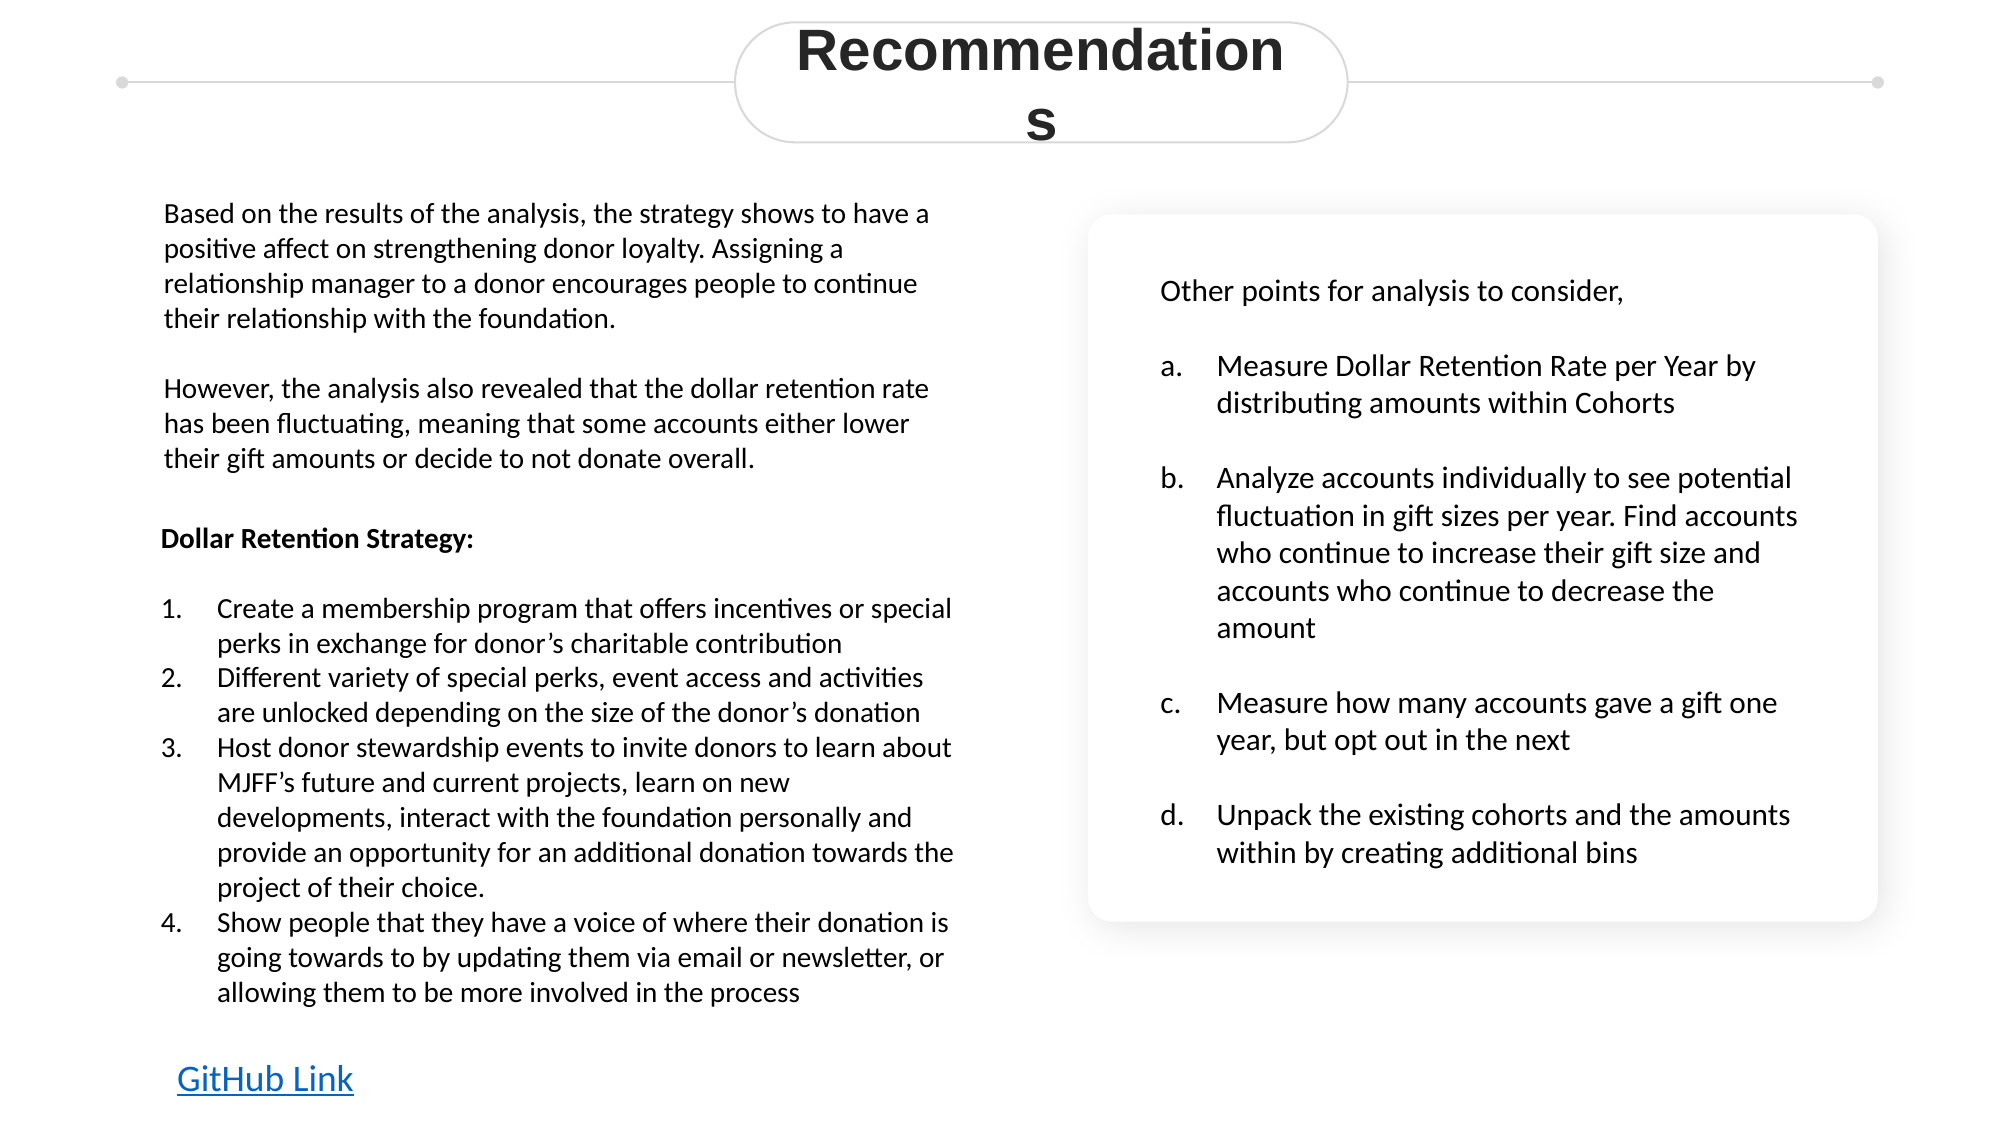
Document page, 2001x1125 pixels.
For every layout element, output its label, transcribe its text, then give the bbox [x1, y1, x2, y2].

text_box Dollar Retention Strategy: Create a membership program that offers incentives or special perks in exchange for donor’s charitable contribution Different variety of special perks, event access and activities are unlocked depending on the size of the donor’s donation Host donor stewardship events to invite donors to learn about MJFF’s future and current projects, learn on new developments, interact with the foundation personally and provide an opportunity for an additional donation towards the project of their choice. Show people that they have a voice of where their donation is going towards to by updating them via email or newsletter, or allowing them to be more involved in the process [146, 511, 976, 1016]
text_box Based on the results of the analysis, the strategy shows to have a positive affect on strengthening donor loyalty. Assigning a relationship manager to a donor encourages people to continue their relationship with the foundation. However, the analysis also revealed that the dollar retention rate has been fluctuating, meaning that some accounts either lower their gift amounts or decide to not donate overall. [148, 186, 979, 482]
text_box Other points for analysis to consider, Measure Dollar Retention Rate per Year by distributing amounts within Cohorts Analyze accounts individually to see potential fluctuation in gift sizes per year. Find accounts who continue to increase their gift size and accounts who continue to decrease the amount Measure how many accounts gave a gift one year, but opt out in the next Unpack the existing cohorts and the amounts within by creating additional bins [1145, 262, 1836, 914]
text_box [122, 21, 1878, 143]
text_box GitHub Link [162, 1046, 1026, 1107]
text_box [1086, 213, 1879, 923]
